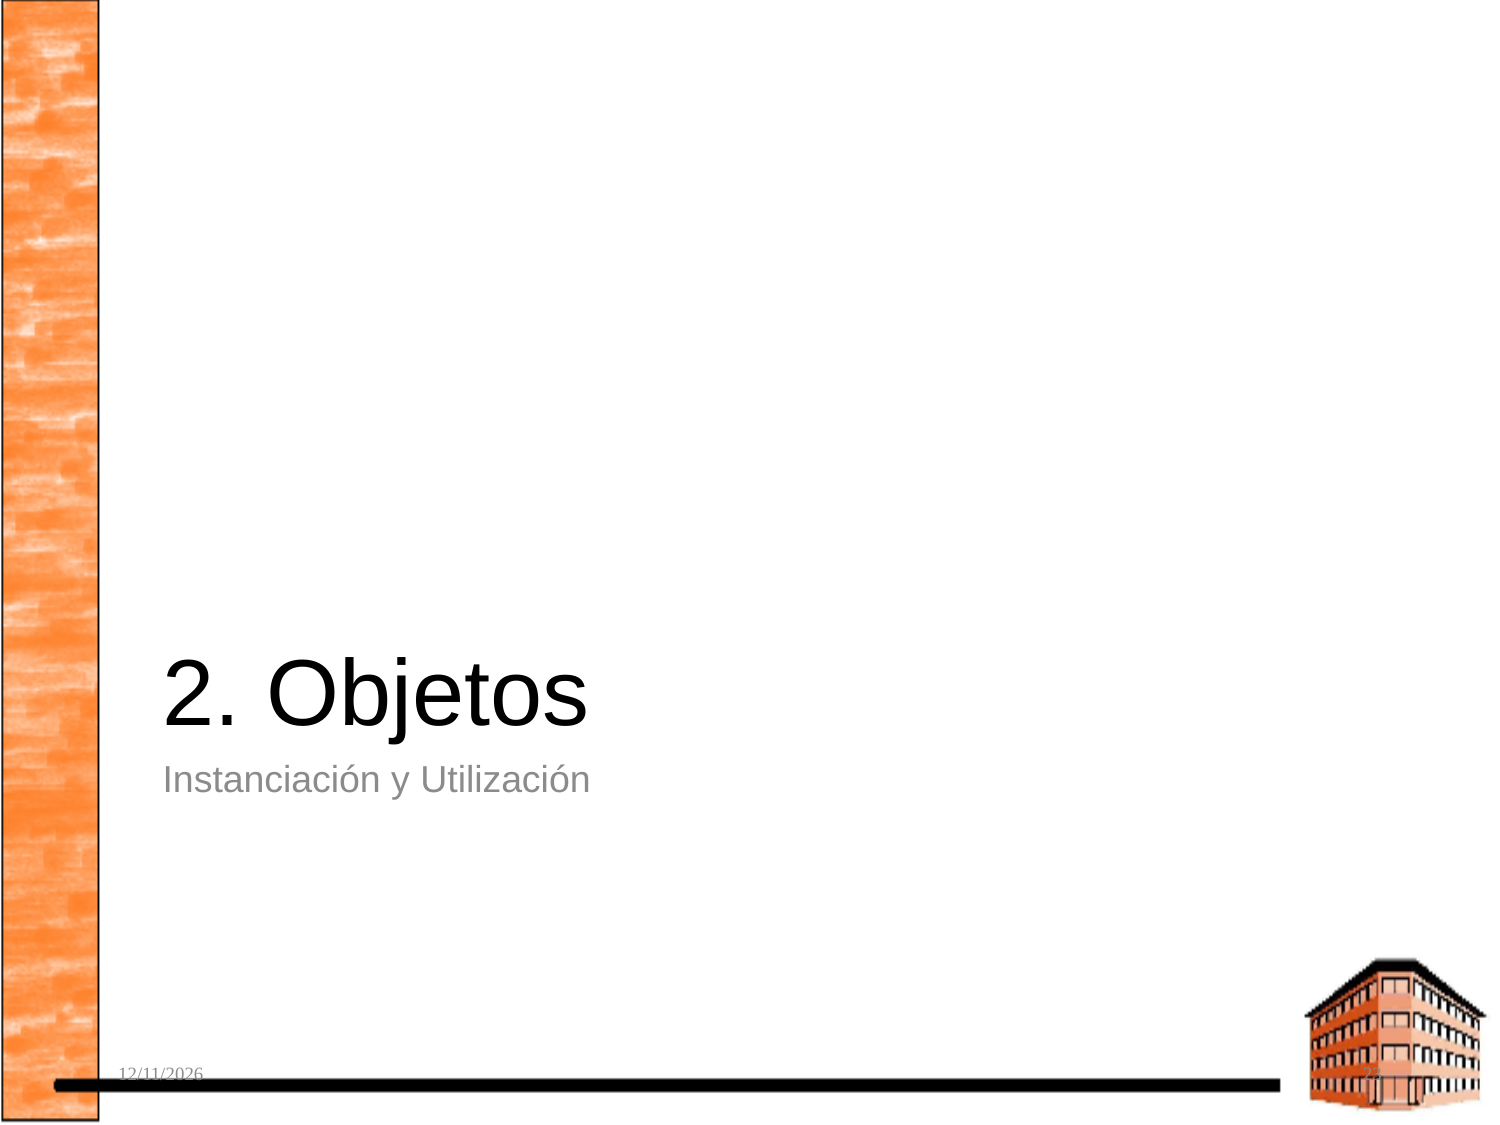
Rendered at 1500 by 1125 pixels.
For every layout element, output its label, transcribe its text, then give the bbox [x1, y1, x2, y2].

title 2. Objetos [147, 284, 1442, 752]
picture [0, 0, 1500, 1125]
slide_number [103, 1042, 441, 1103]
slide_number 23 [1059, 1042, 1397, 1103]
list Instanciación y Utilización [147, 752, 1442, 999]
